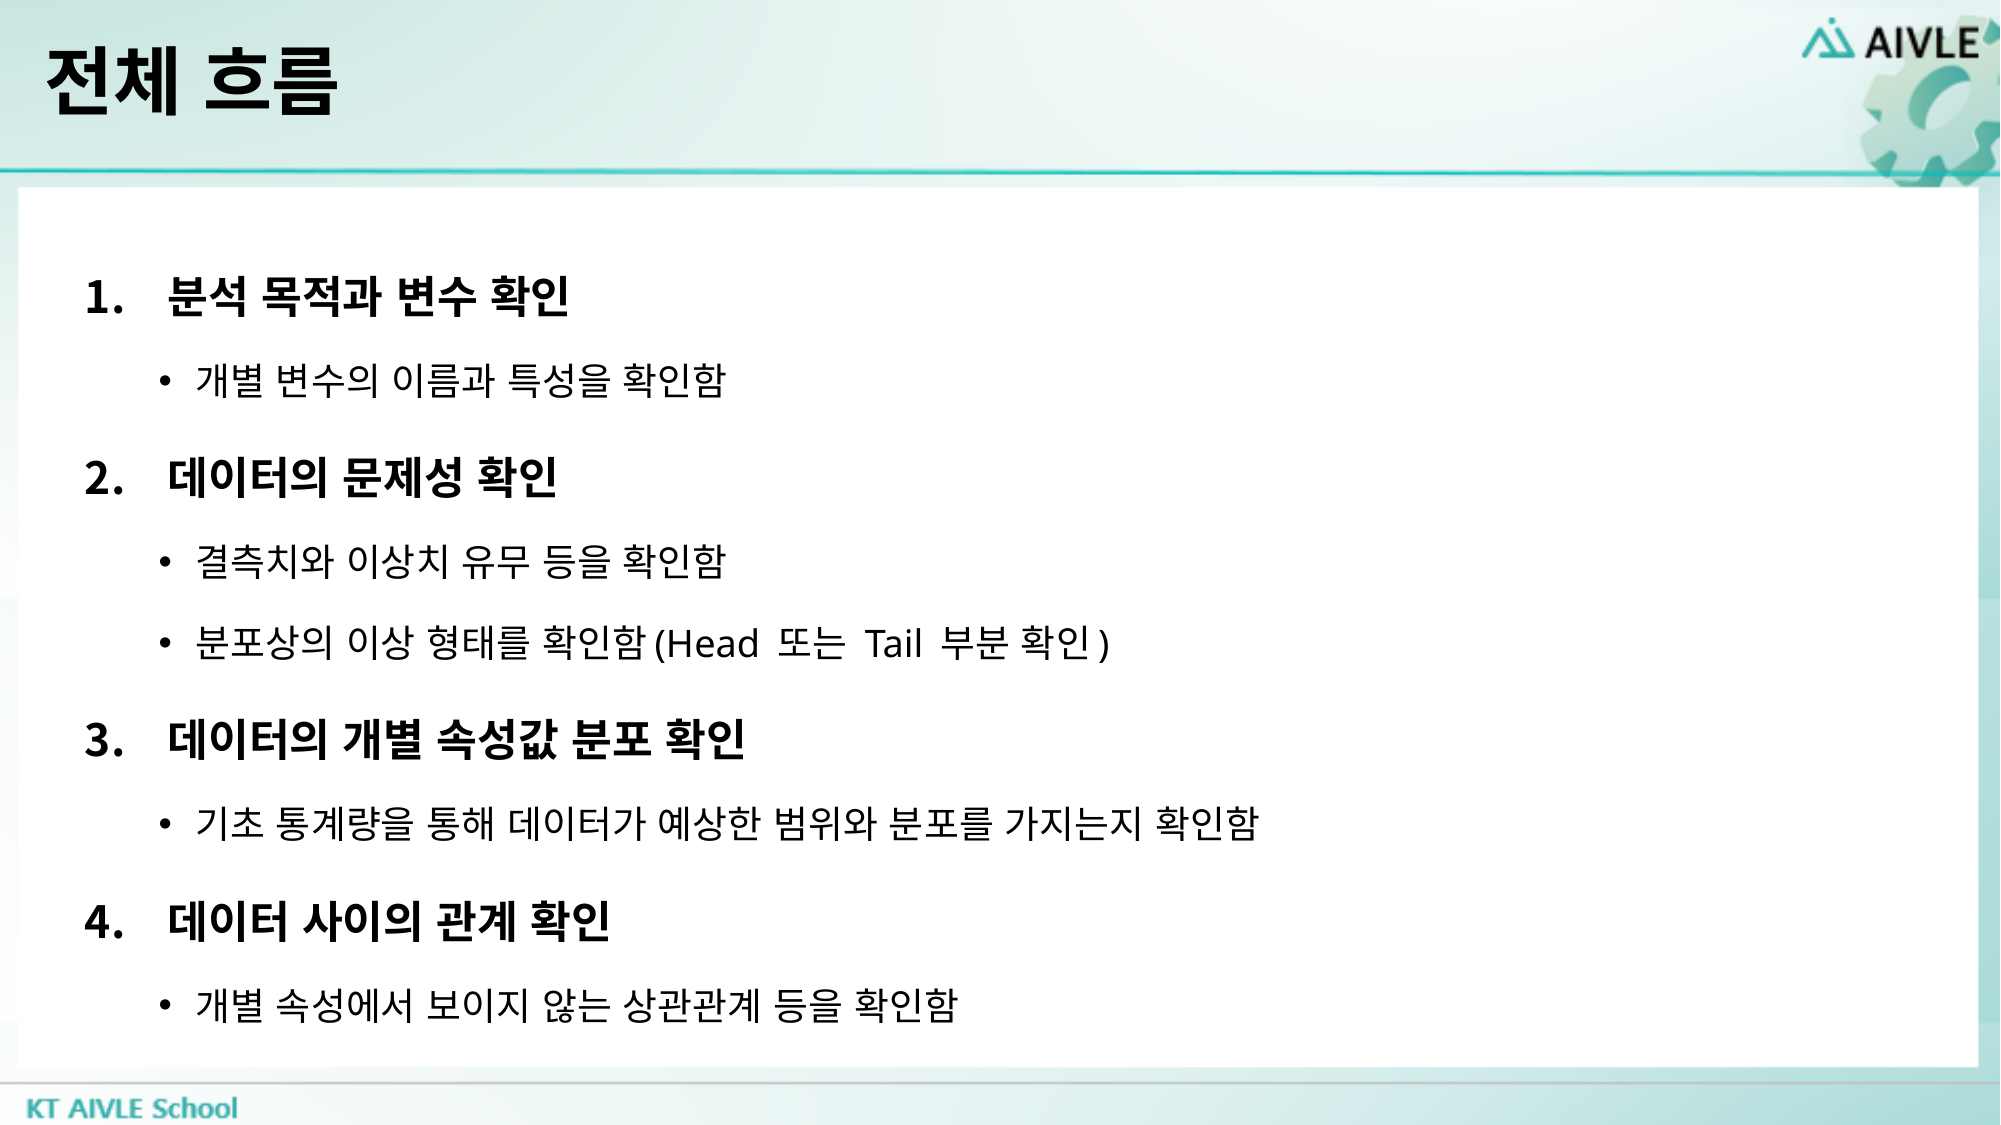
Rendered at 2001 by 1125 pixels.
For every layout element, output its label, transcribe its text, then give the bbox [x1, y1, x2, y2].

picture [0, 0, 2000, 1125]
title 전체 흐름 [29, 23, 1755, 147]
list 분석 목적과 변수 확인 개별 변수의 이름과 특성을 확인함 데이터의 문제성 확인 결측치와 이상치 유무 등을 확인함 분포상의 이상 형태를 확인함(Head 또는 Tail 부분 확인) 데이터의 개별 속성값 분포 확인 기초 통계량을 통해 데이터가 예상한 범위와 분포를 가지는지 확인함 데이터 사이의 관계 확인 개별 속성에서 보이지 않는 상관관계 등을 확인함 [70, 229, 1925, 1037]
